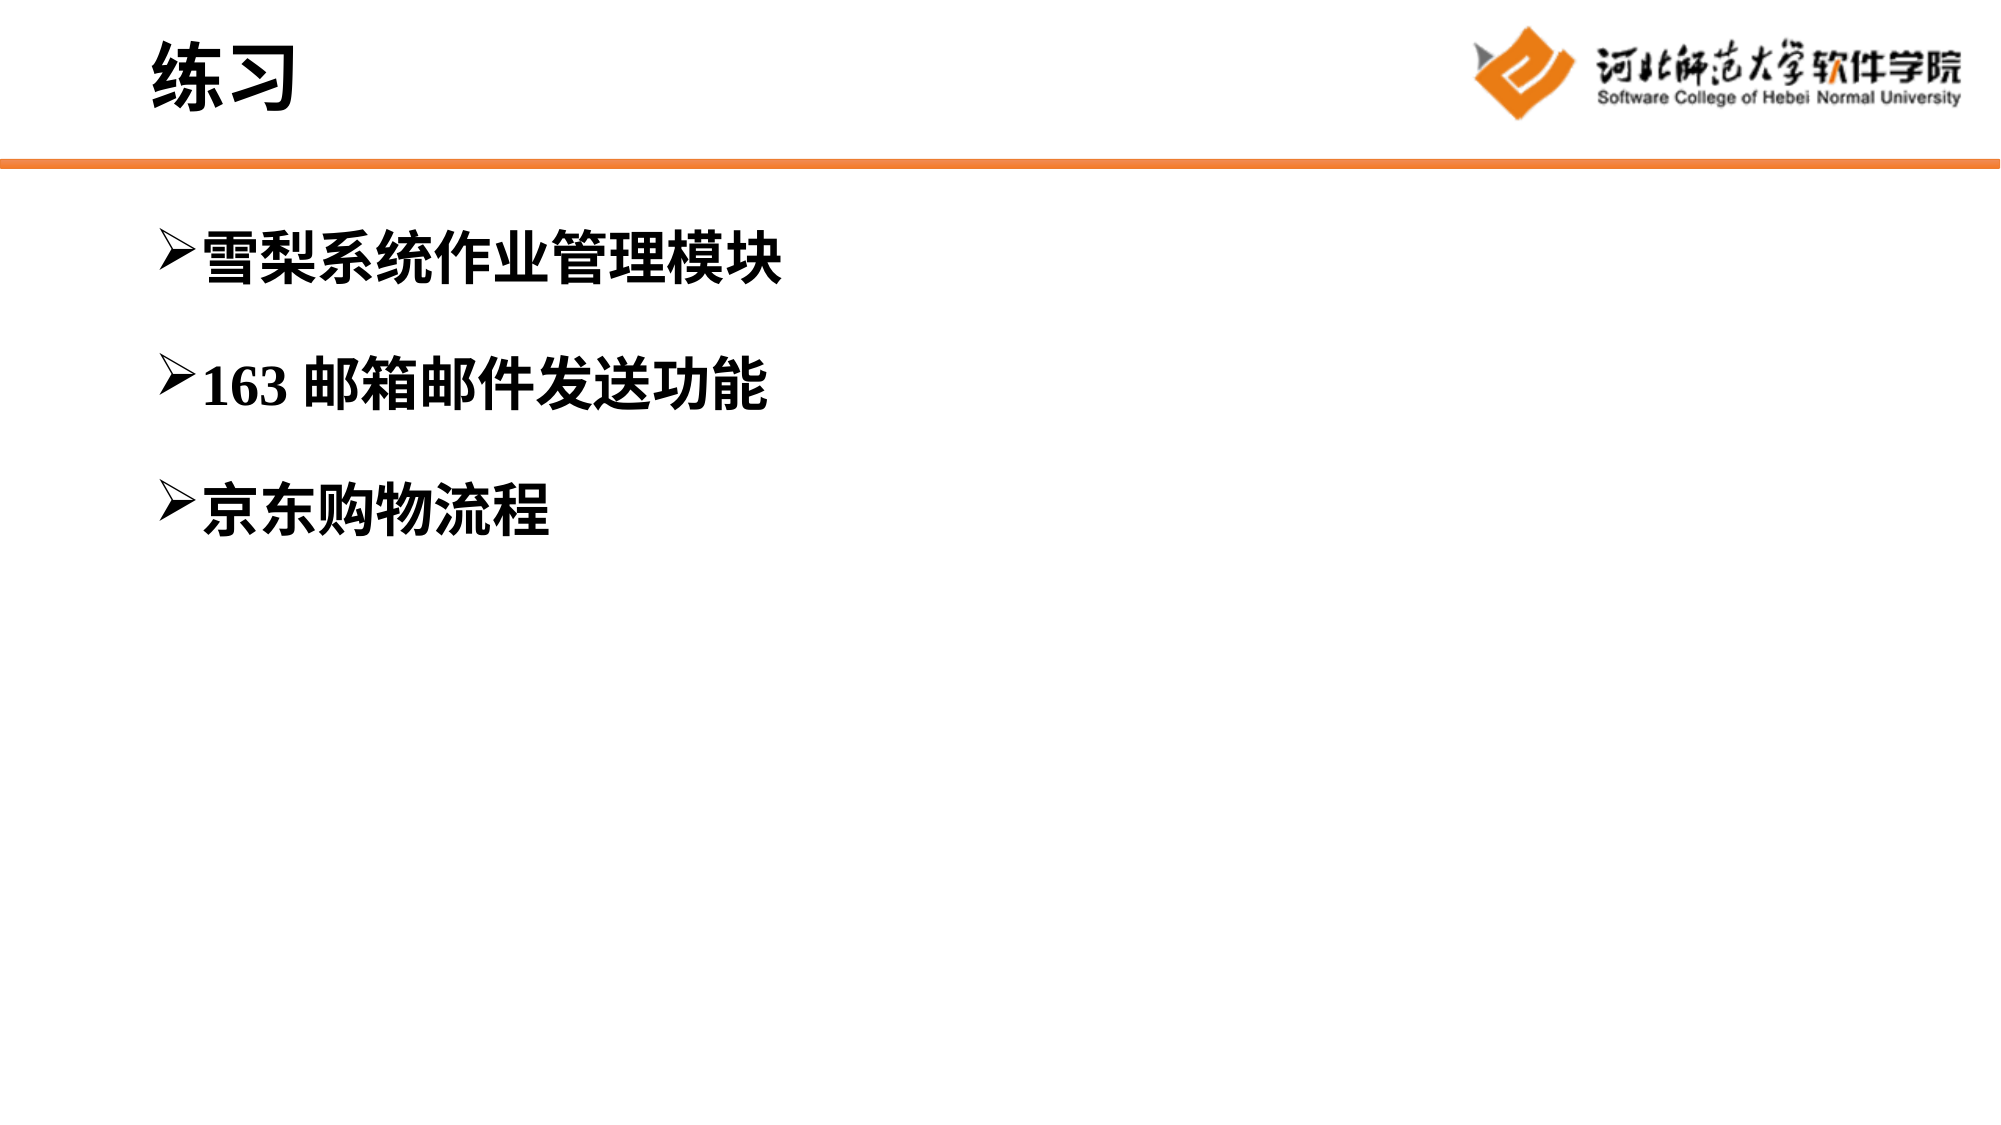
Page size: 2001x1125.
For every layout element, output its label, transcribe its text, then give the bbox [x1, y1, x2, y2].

title 练习 [135, 8, 1861, 155]
list 雪梨系统作业管理模块 163邮箱邮件发送功能 京东购物流程 [139, 178, 1865, 988]
picture [1861, 18, 1988, 126]
